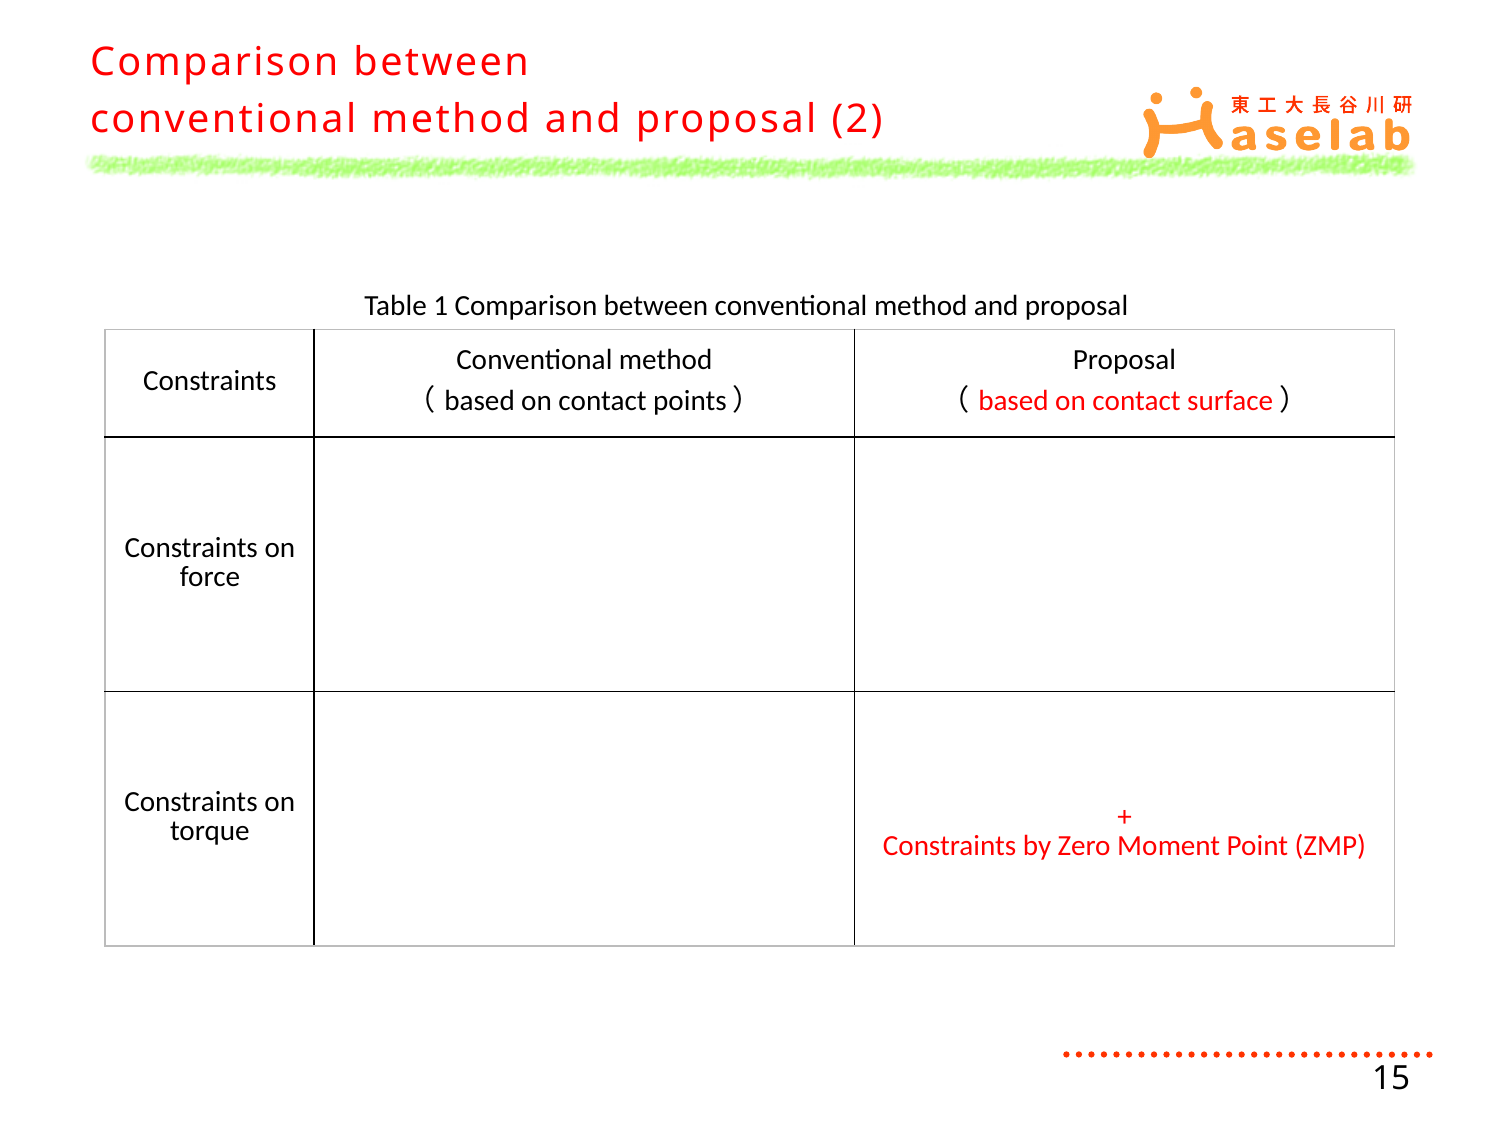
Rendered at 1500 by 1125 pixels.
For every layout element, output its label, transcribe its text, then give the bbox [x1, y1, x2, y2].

picture [79, 148, 1421, 188]
title Comparison between conventional method and proposal (2) [75, 19, 1425, 148]
text_box Table 1 Comparison between conventional method and proposal [336, 278, 1164, 329]
slide_number 15 [1074, 1054, 1425, 1103]
